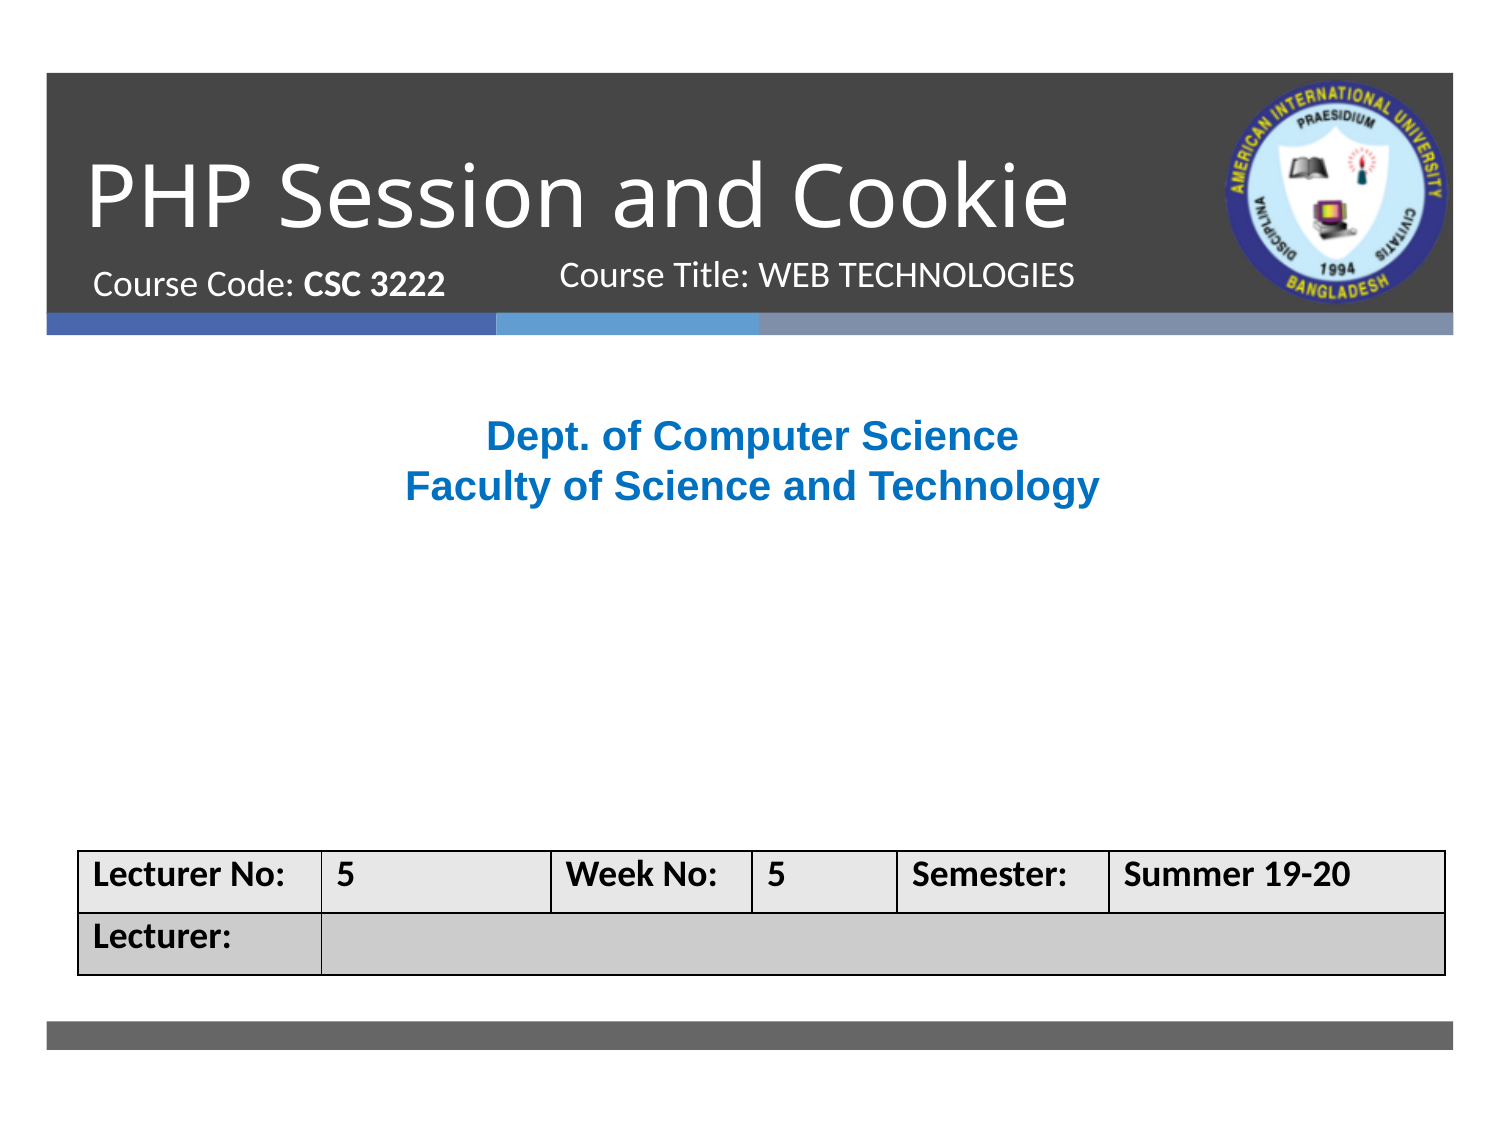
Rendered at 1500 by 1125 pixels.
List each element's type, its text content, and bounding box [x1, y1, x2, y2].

title PHP Session and Cookie [69, 73, 1351, 253]
table_header Lecturer No: [79, 852, 321, 912]
text_box Course Title: WEB TECHNOLOGIES [544, 252, 1228, 332]
table_cell [322, 914, 1444, 974]
table_header 5 [753, 852, 896, 912]
table_header Summer 19-20 [1110, 852, 1444, 912]
table_header 5 [322, 852, 550, 912]
table_cell Lecturer: [79, 914, 321, 974]
table_header Semester: [898, 852, 1108, 912]
subtitle Course Code: CSC 3222 [78, 251, 536, 331]
table_header Week No: [552, 852, 751, 912]
picture [1228, 75, 1454, 310]
text_box Dept. of Computer Science Faculty of Science and Technology [12, 401, 1493, 517]
